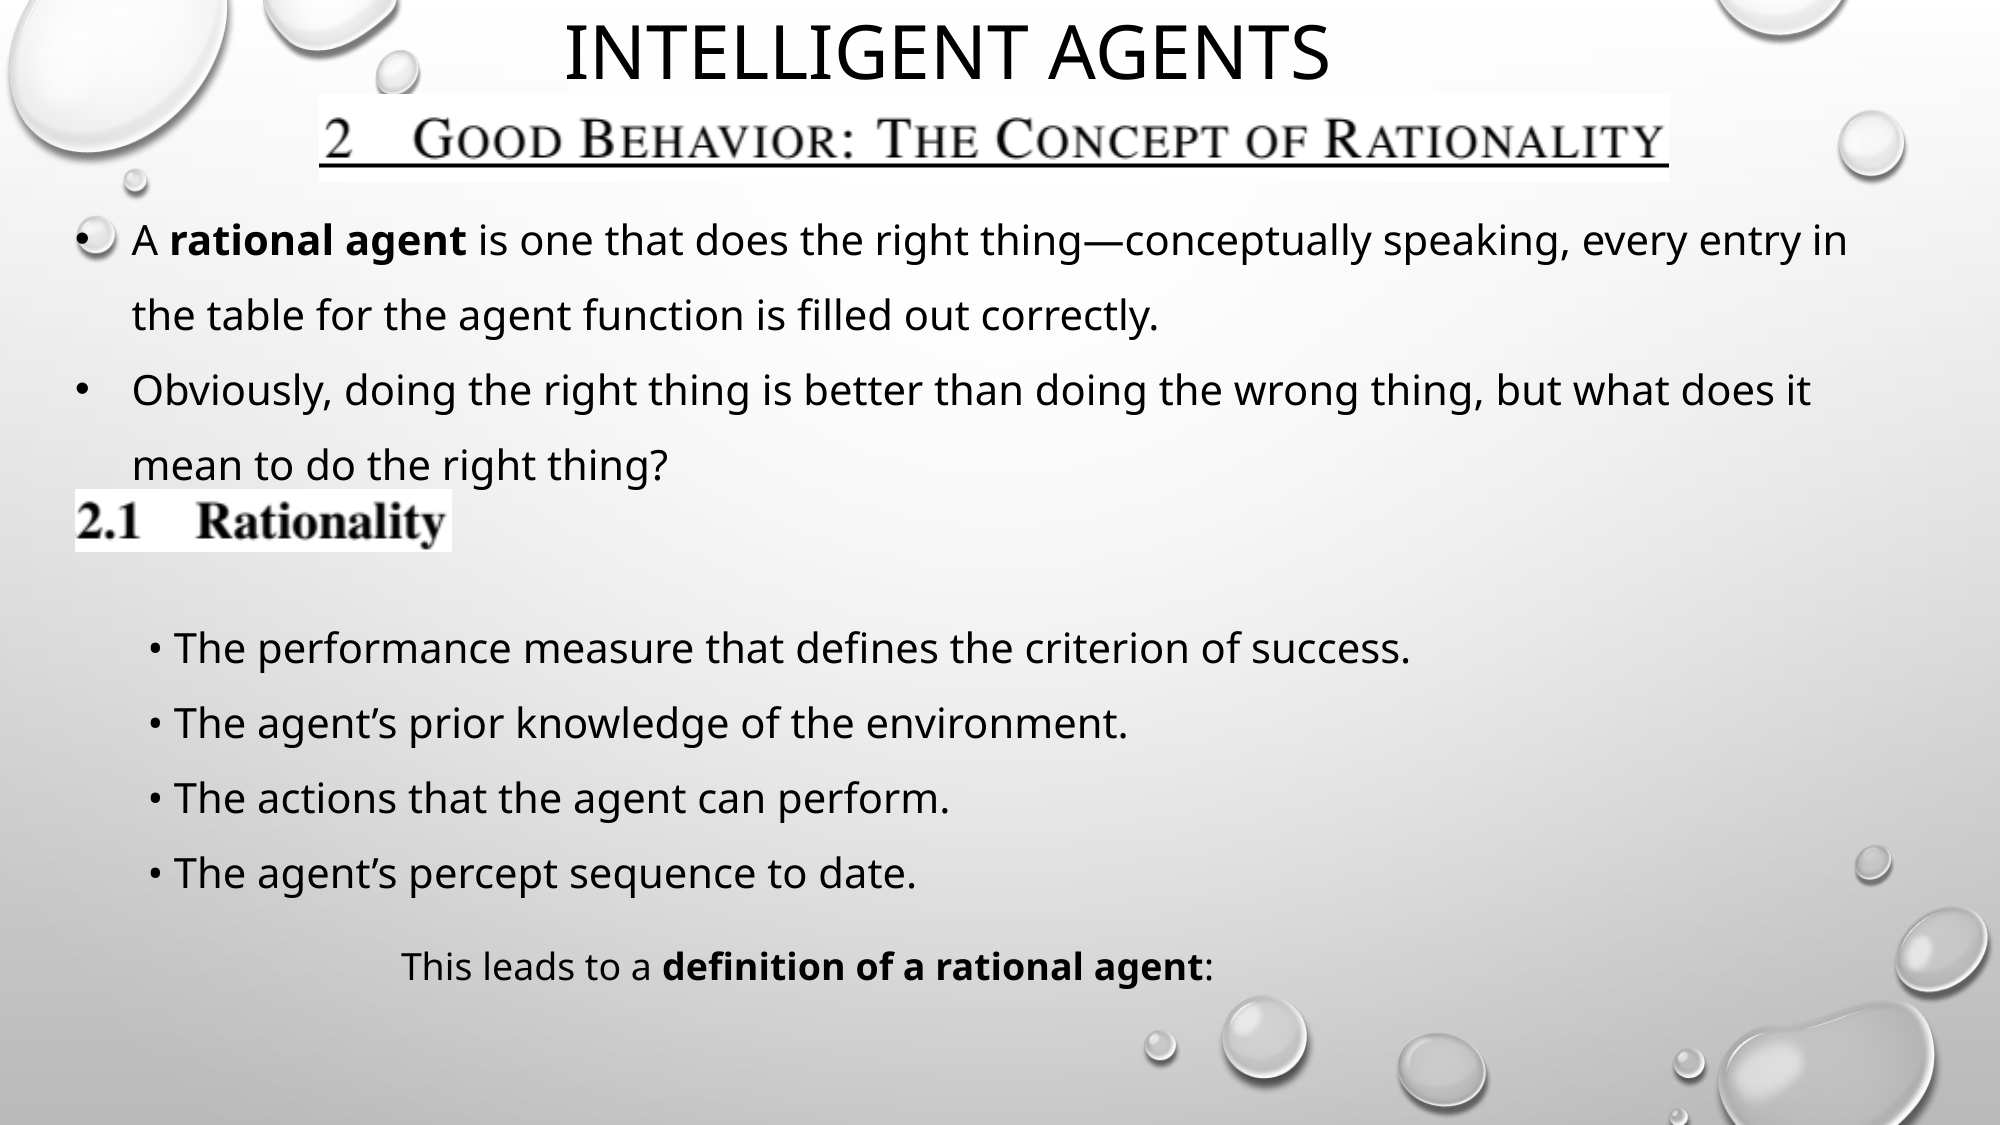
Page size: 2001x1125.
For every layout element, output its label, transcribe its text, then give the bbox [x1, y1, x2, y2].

text_box • The performance measure that defines the criterion of success. • The agent’s prior knowledge of the environment. • The actions that the agent can perform. • The agent’s percept sequence to date. [132, 589, 1669, 904]
picture [0, 0, 2000, 1125]
text_box This leads to a definition of a rational agent: [386, 935, 1387, 1040]
title Intelligent agents [546, 0, 1350, 92]
text_box A rational agent is one that does the right thing—conceptually speaking, every entry in the table for the agent function is filled out correctly. Obviously, doing the right thing is better than doing the wrong thing, but what does it mean to do the right thing? [60, 181, 1928, 497]
